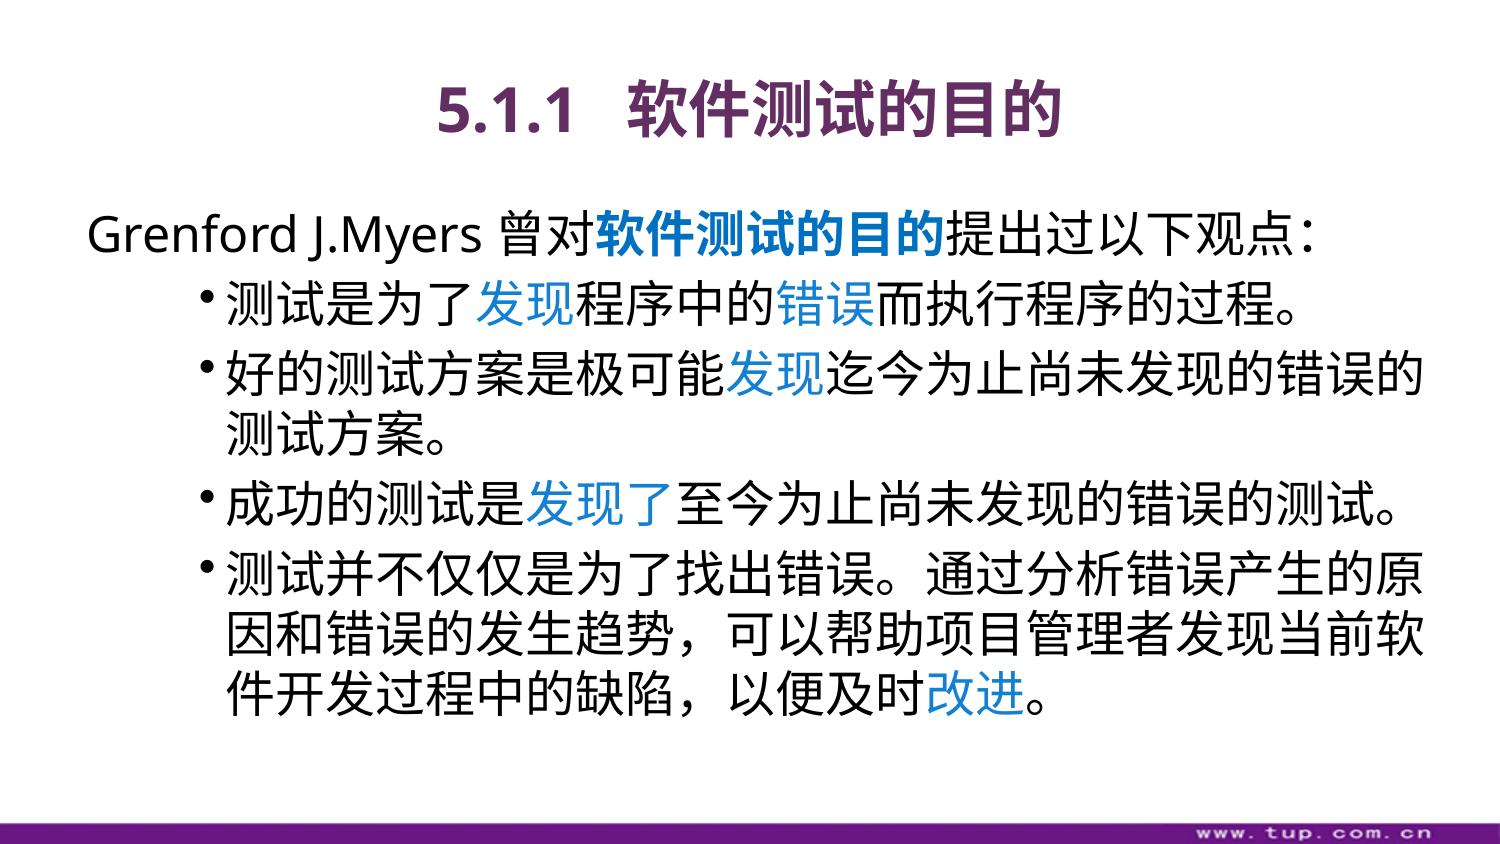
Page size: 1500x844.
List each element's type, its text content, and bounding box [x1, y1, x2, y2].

picture [0, 820, 1500, 844]
title 5.1.1 软件测试的目的 [75, 64, 1425, 113]
list Grenford J.Myers曾对软件测试的目的提出过以下观点： 测试是为了发现程序中的错误而执行程序的过程。 好的测试方案是极可能发现迄今为止尚未发现的错误的测试方案。 成功的测试是发现了至今为止尚未发现的错误的测试。 测试并不仅仅是为了找出错误。通过分析错误产生的原因和错误的发生趋势，可以帮助项目管理者发现当前软件开发过程中的缺陷，以便及时改进。 [75, 196, 1448, 754]
